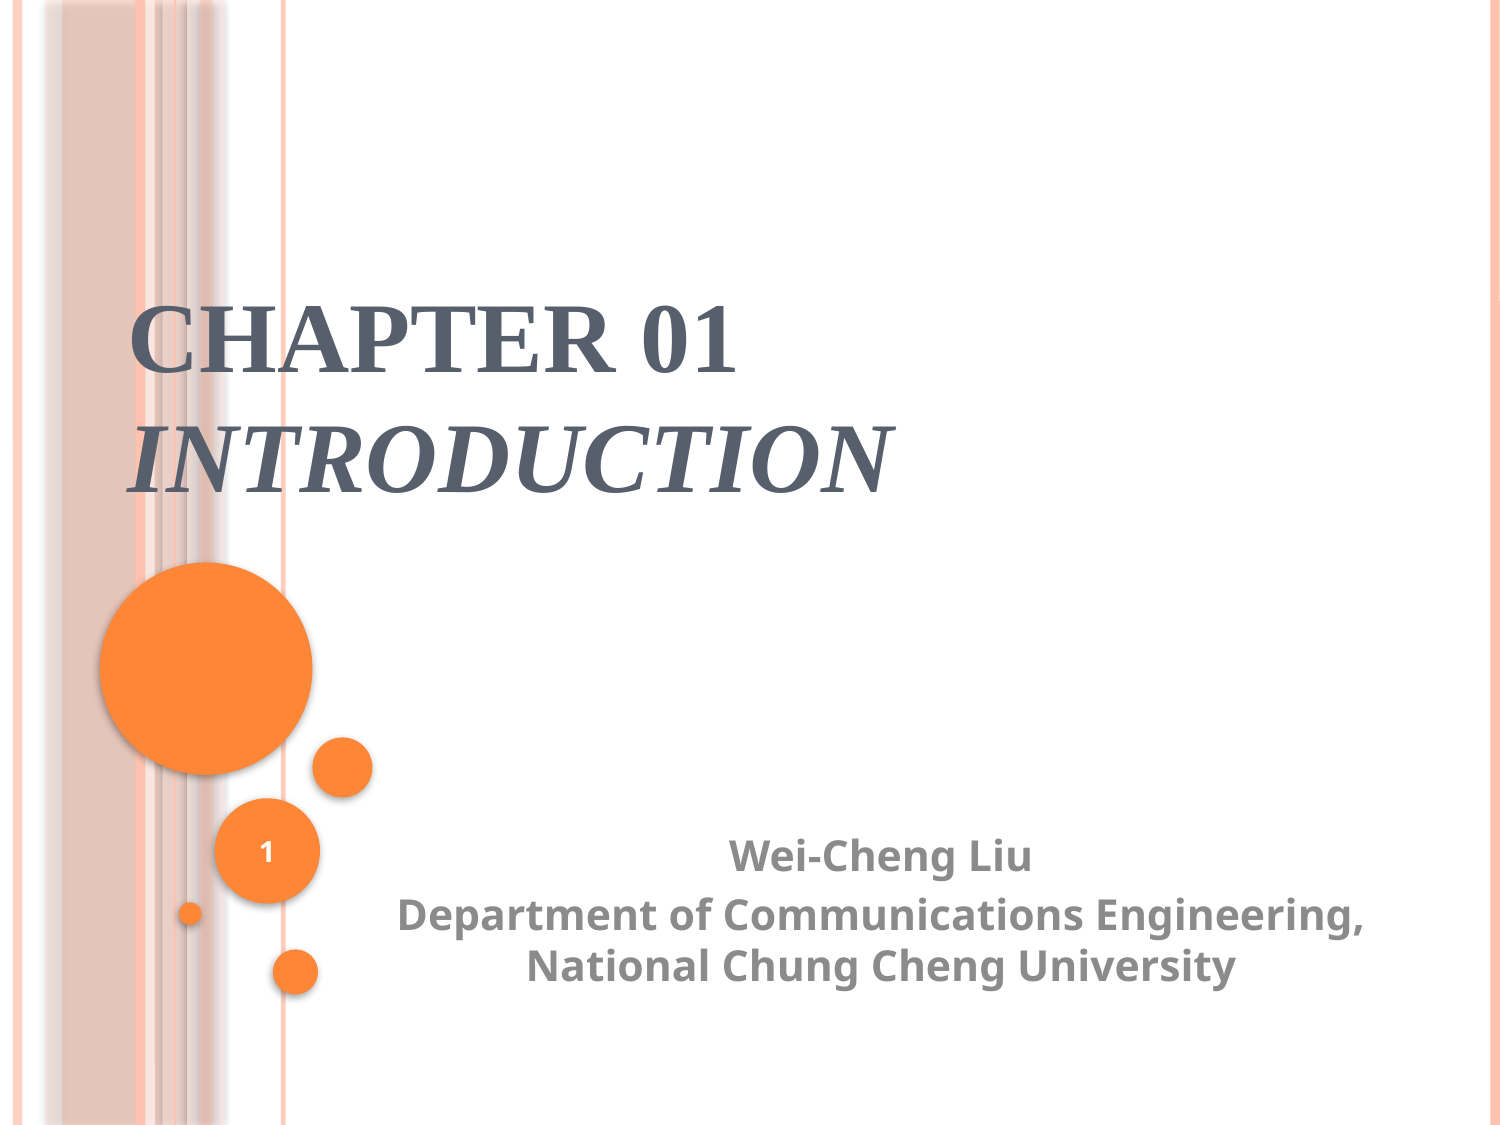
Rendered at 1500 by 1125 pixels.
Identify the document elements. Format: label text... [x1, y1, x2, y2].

title Chapter 01 Introduction [112, 278, 1388, 521]
slide_number 1 [217, 808, 318, 894]
subtitle Wei-Cheng Liu Department of Communications Engineering, National Chung Cheng University [375, 820, 1388, 1046]
